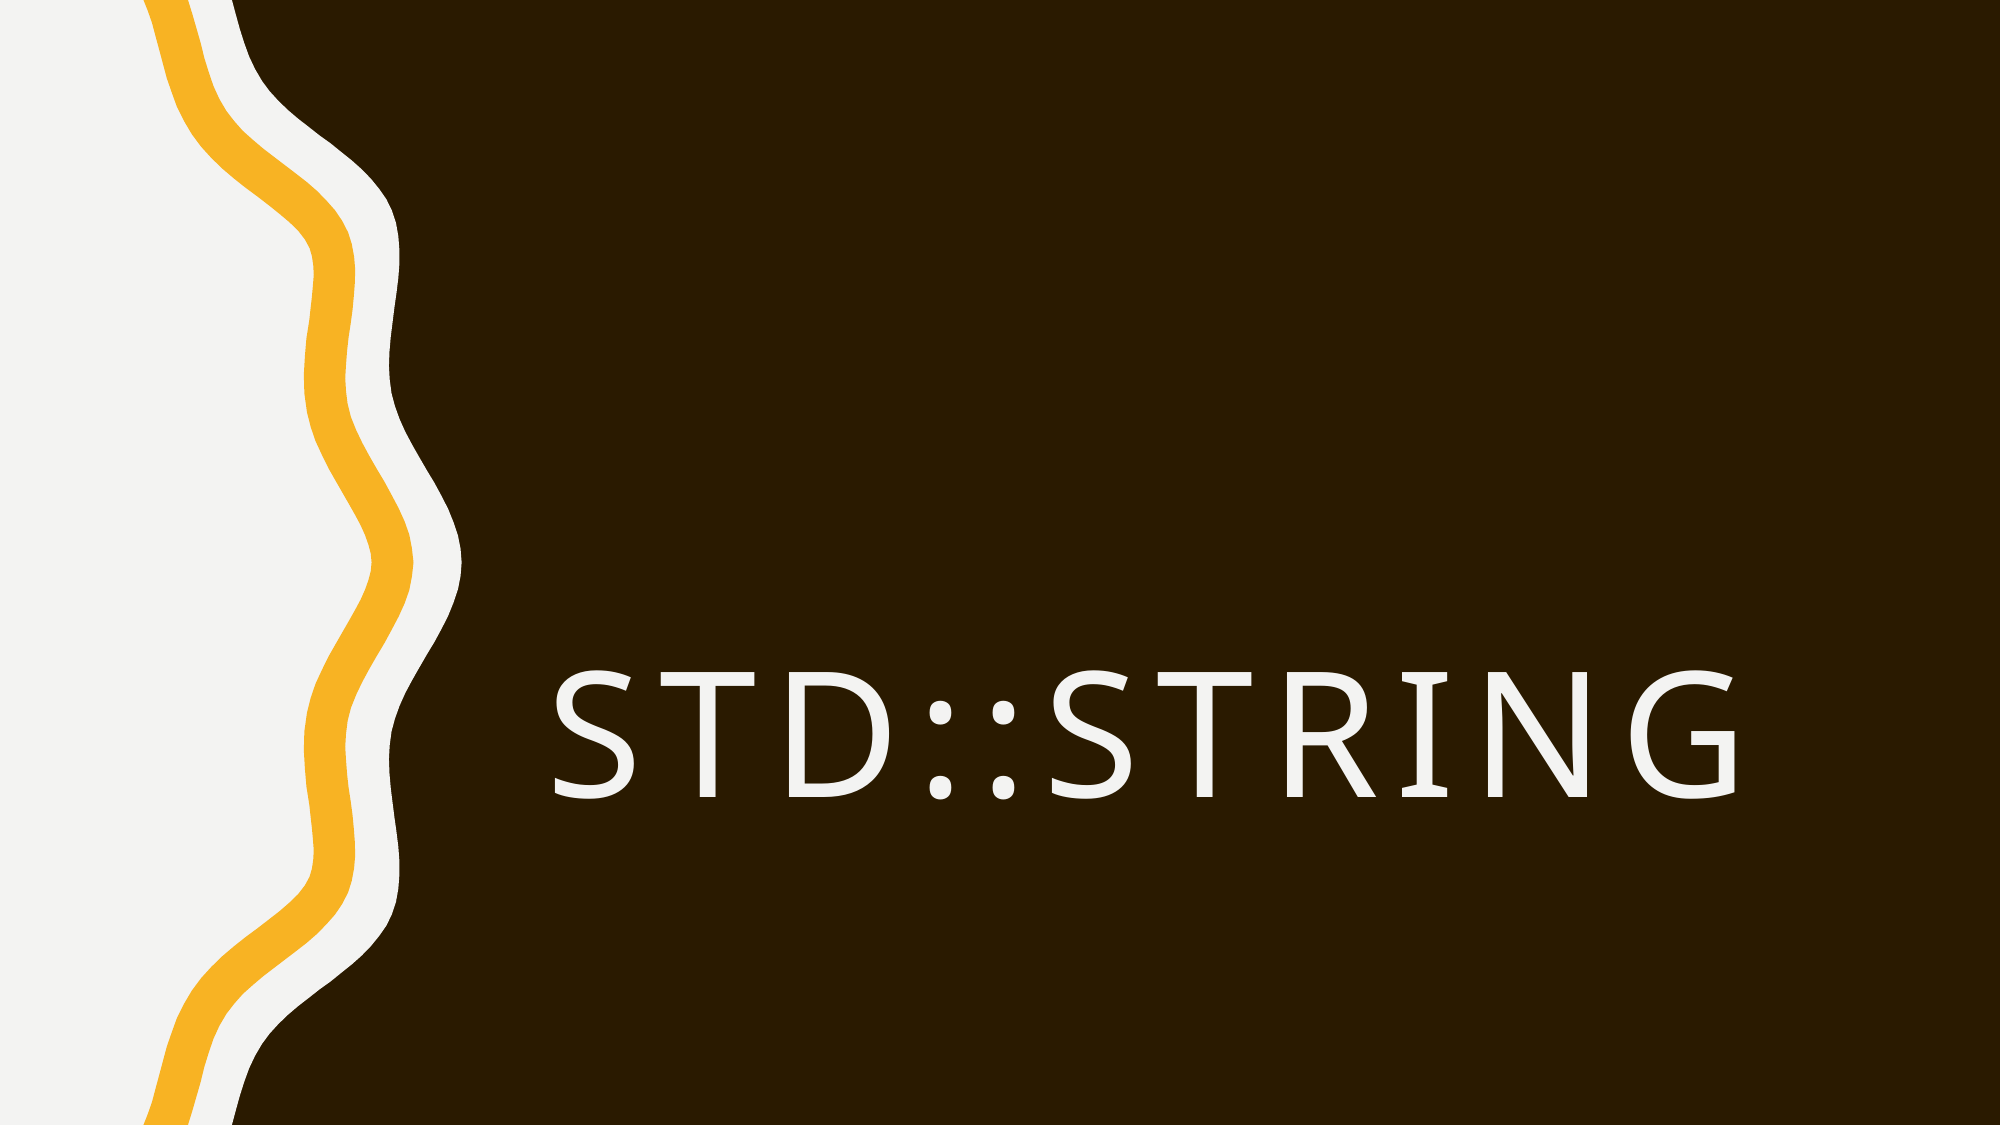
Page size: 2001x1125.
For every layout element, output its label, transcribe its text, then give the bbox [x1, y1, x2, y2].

title std::string [531, 176, 1875, 843]
